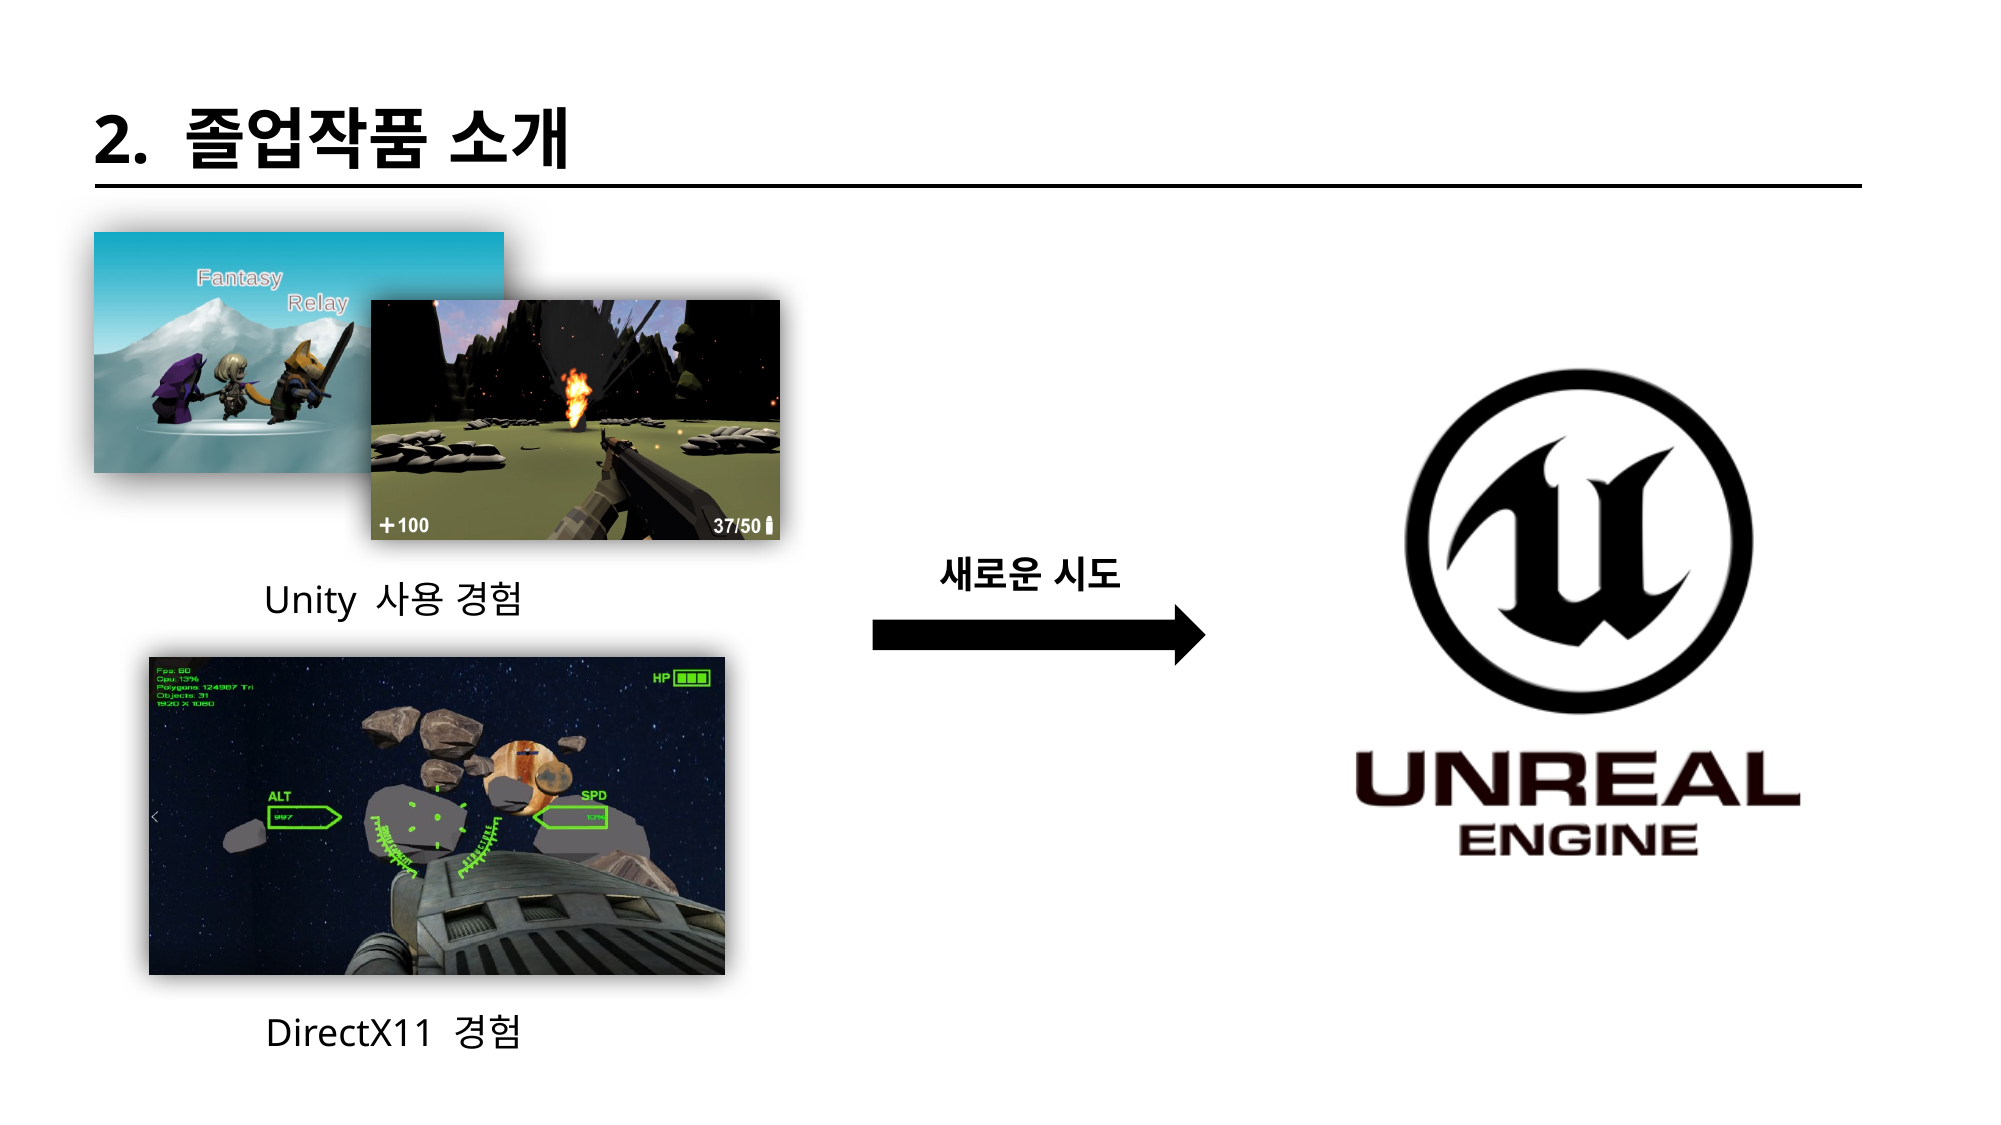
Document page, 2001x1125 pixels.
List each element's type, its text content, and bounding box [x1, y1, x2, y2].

text_box Unity 사용 경험 [249, 568, 626, 628]
text_box 새로운 시도 [924, 544, 1205, 604]
text_box DirectX11 경험 [250, 1001, 628, 1061]
text_box [872, 604, 1206, 666]
picture [94, 232, 780, 540]
text_box 2. 졸업작품 소개 [78, 90, 697, 185]
picture [1353, 352, 1804, 889]
picture [149, 657, 725, 975]
